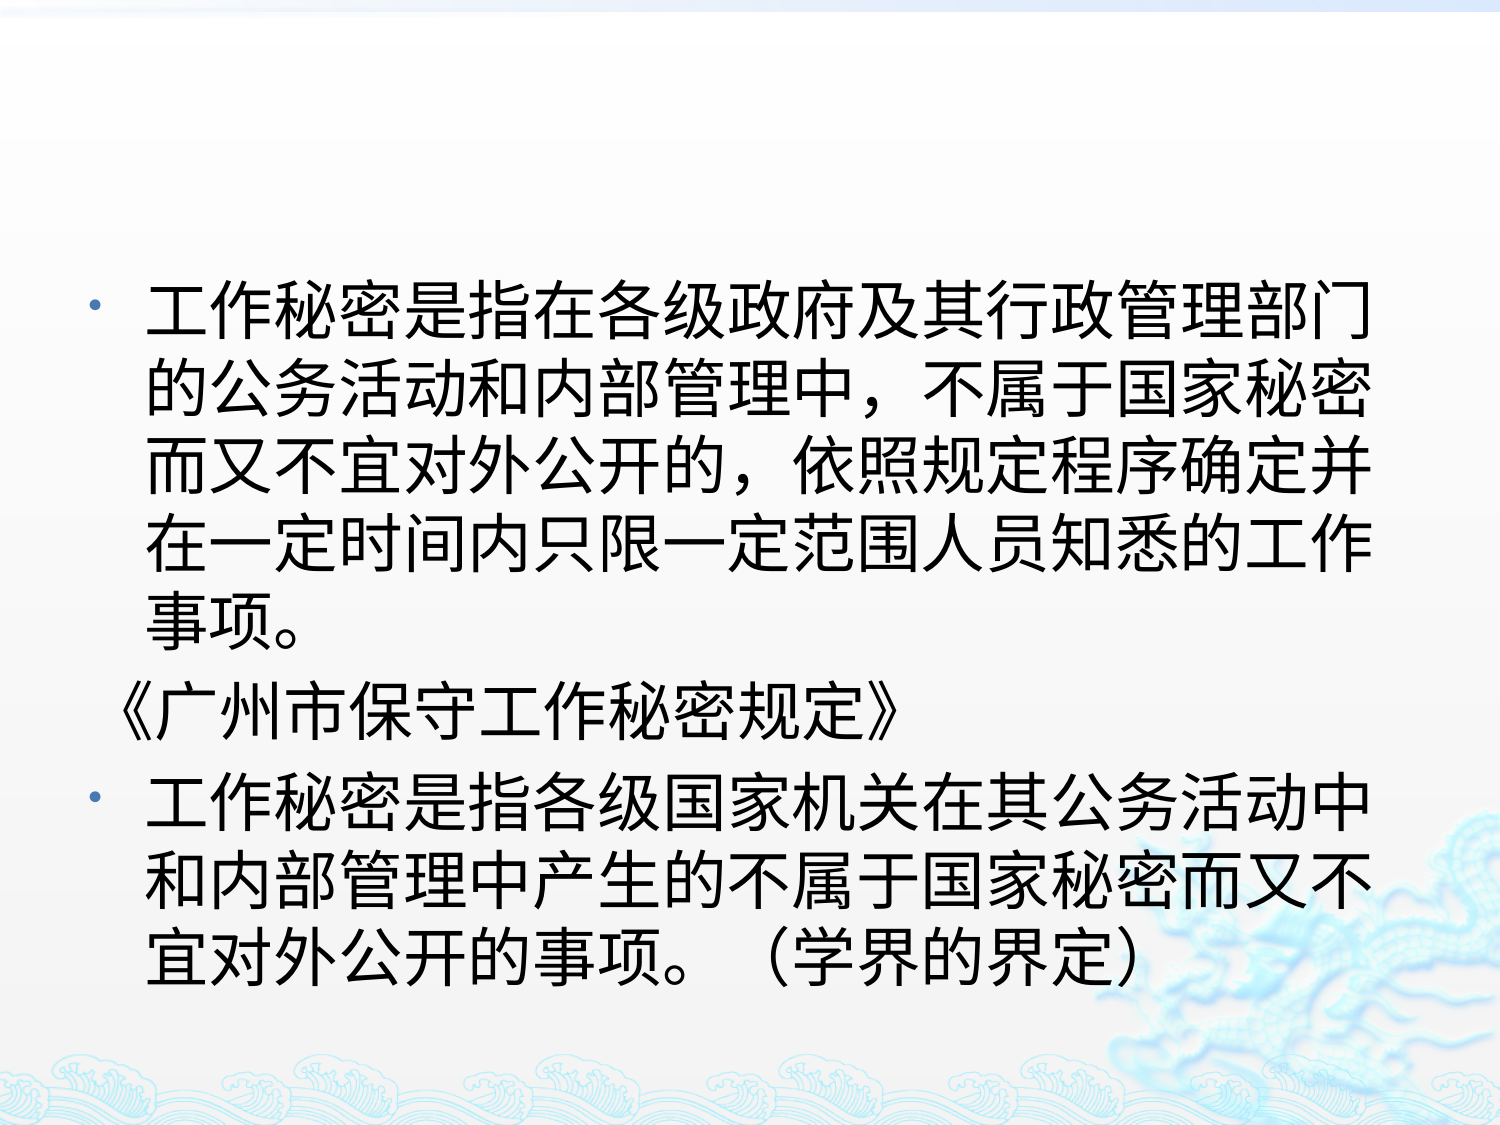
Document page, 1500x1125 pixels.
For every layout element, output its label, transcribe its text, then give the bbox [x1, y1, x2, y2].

list 工作秘密是指在各级政府及其行政管理部门的公务活动和内部管理中，不属于国家秘密而又不宜对外公开的，依照规定程序确定并在一定时间内只限一定范围人员知悉的工作事项。 《广州市保守工作秘密规定》 工作秘密是指各级国家机关在其公务活动中和内部管理中产生的不属于国家秘密而又不宜对外公开的事项。（学界的界定） [75, 262, 1425, 1005]
